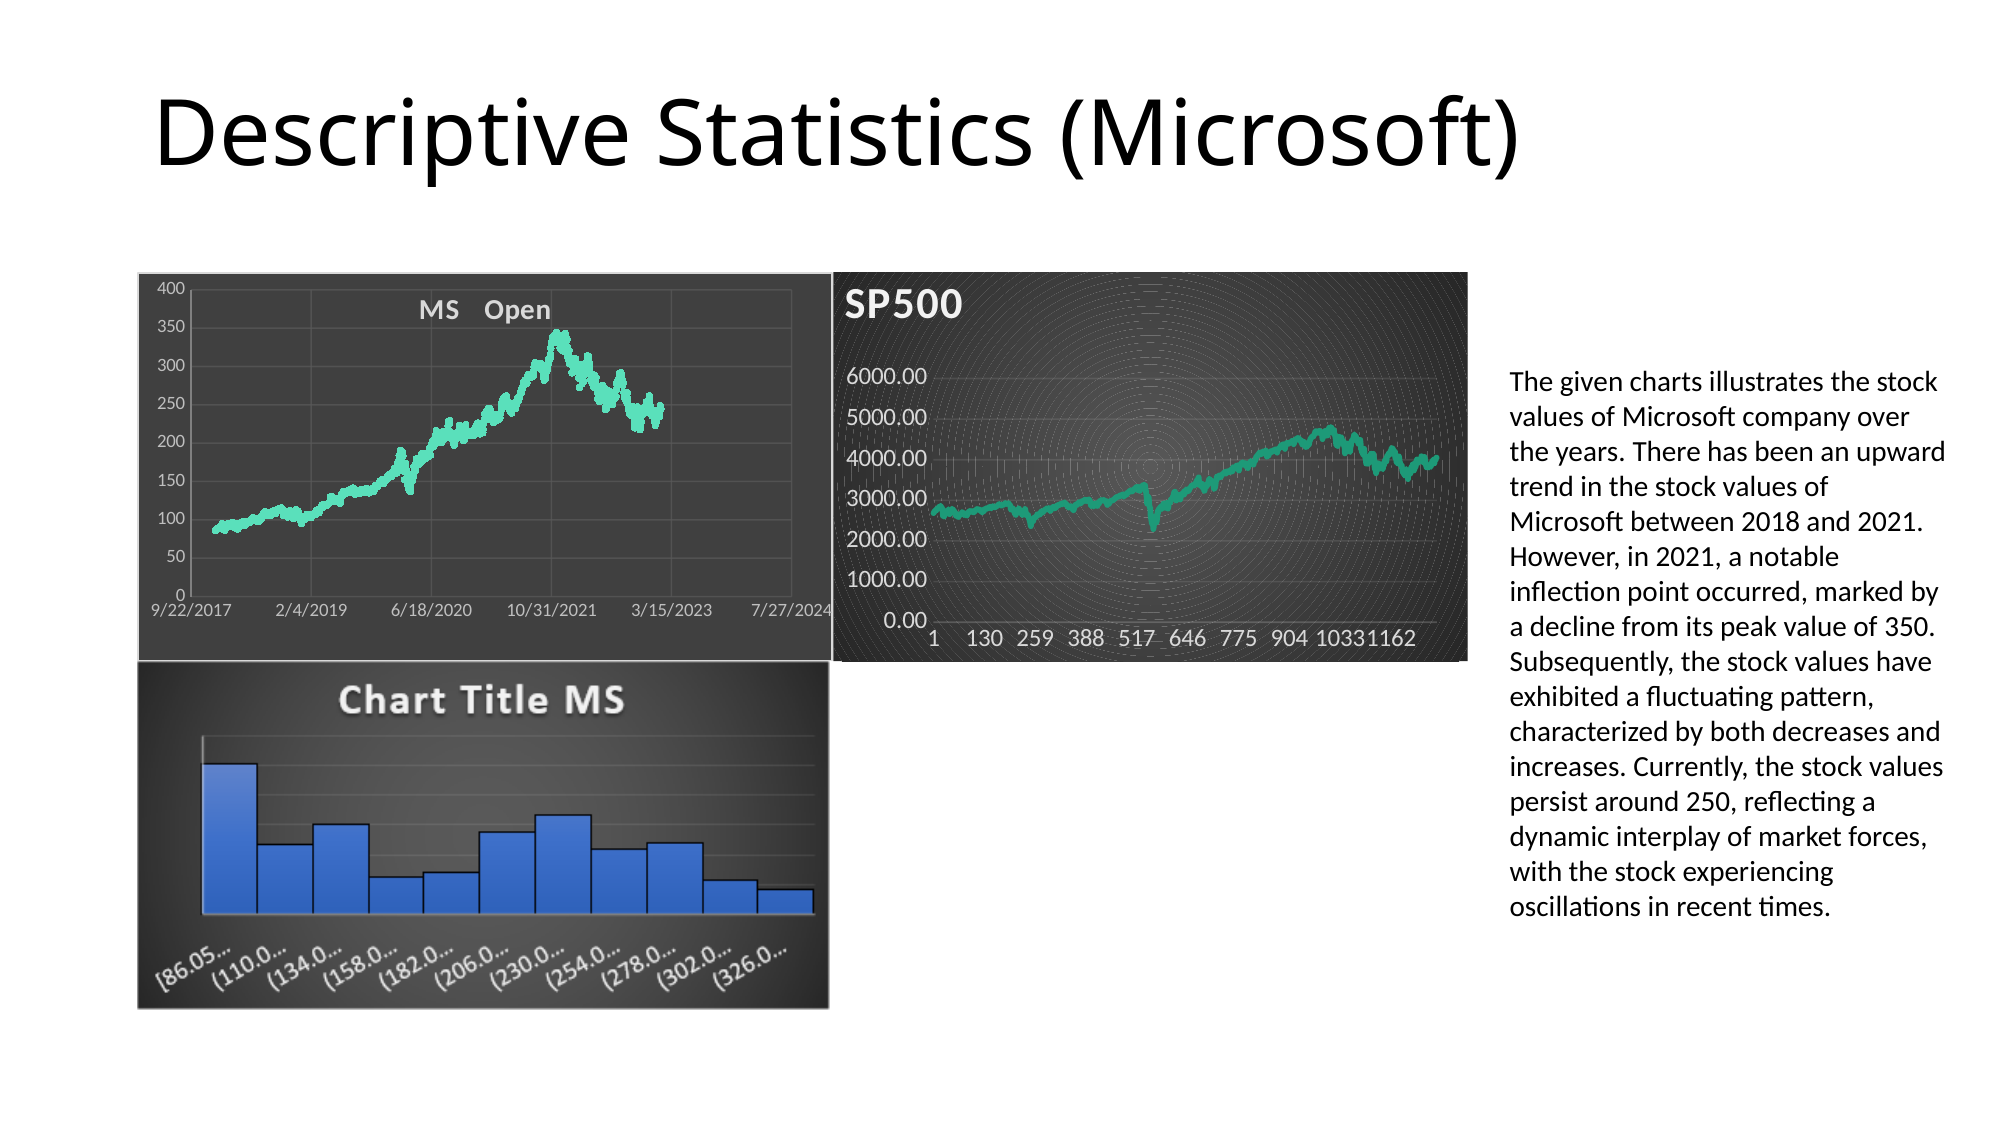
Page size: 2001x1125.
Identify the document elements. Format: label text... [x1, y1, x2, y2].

title Descriptive Statistics (Microsoft) [137, 59, 1863, 213]
picture [137, 662, 833, 1013]
chart [137, 272, 1468, 662]
text_box The given charts illustrates the stock values of Microsoft company over the years. There has been an upward trend in the stock values of Microsoft between 2018 and 2021. However, in 2021, a notable inflection point occurred, marked by a decline from its peak value of 350. Subsequently, the stock values have exhibited a fluctuating pattern, characterized by both decreases and increases. Currently, the stock values persist around 250, reflecting a dynamic interplay of market forces, with the stock experiencing oscillations in recent times. [1494, 355, 1964, 930]
